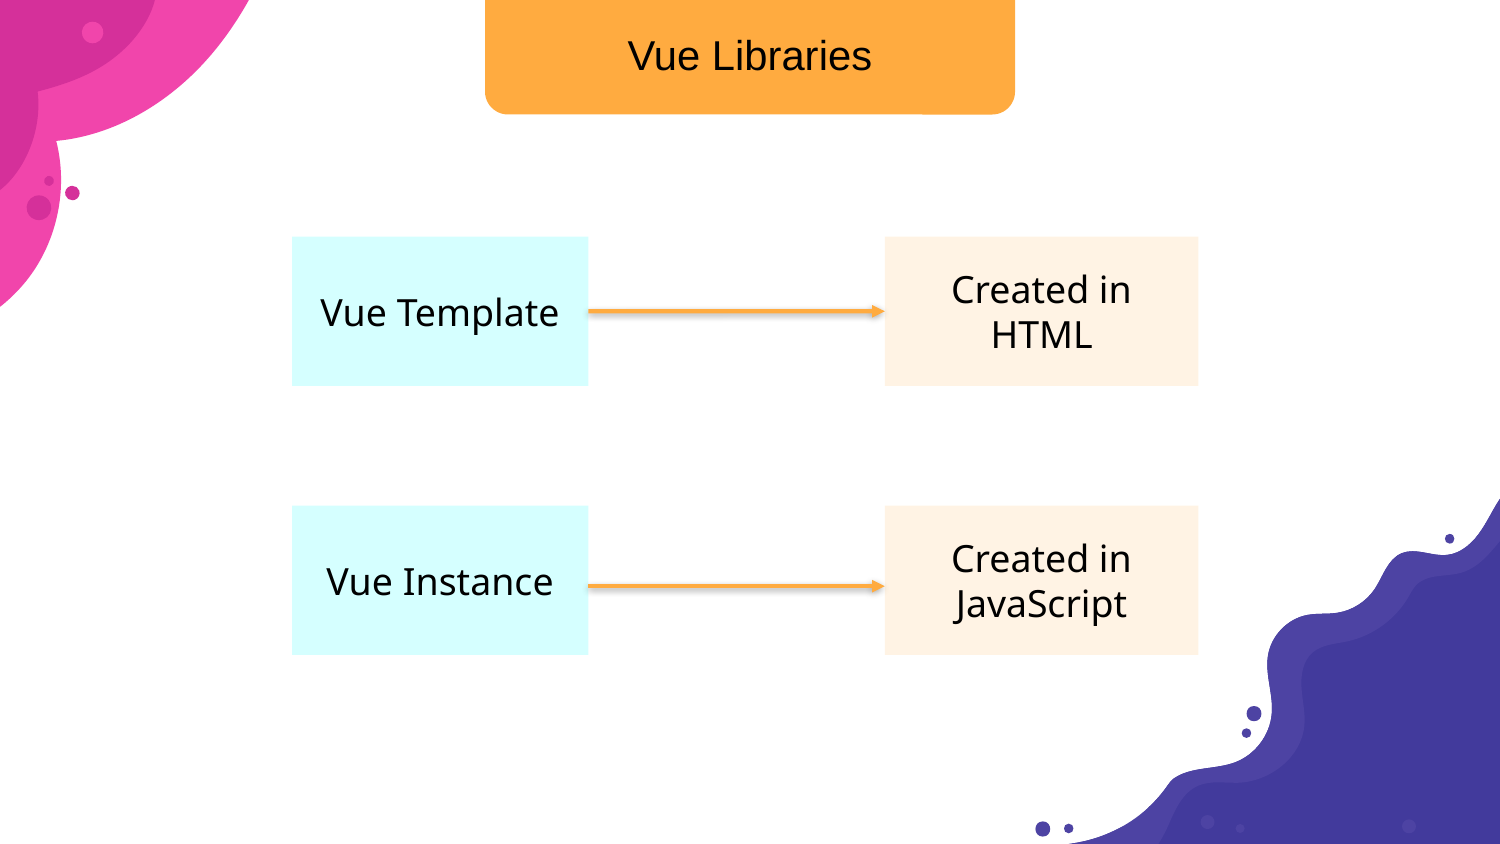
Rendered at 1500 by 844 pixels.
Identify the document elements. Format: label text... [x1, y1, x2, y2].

text_box Vue Libraries [482, 0, 1018, 117]
text_box Created in JavaScript [883, 503, 1201, 657]
text_box Vue Template [290, 234, 590, 388]
text_box Created in HTML [883, 234, 1201, 388]
text_box Vue Instance [290, 503, 590, 657]
